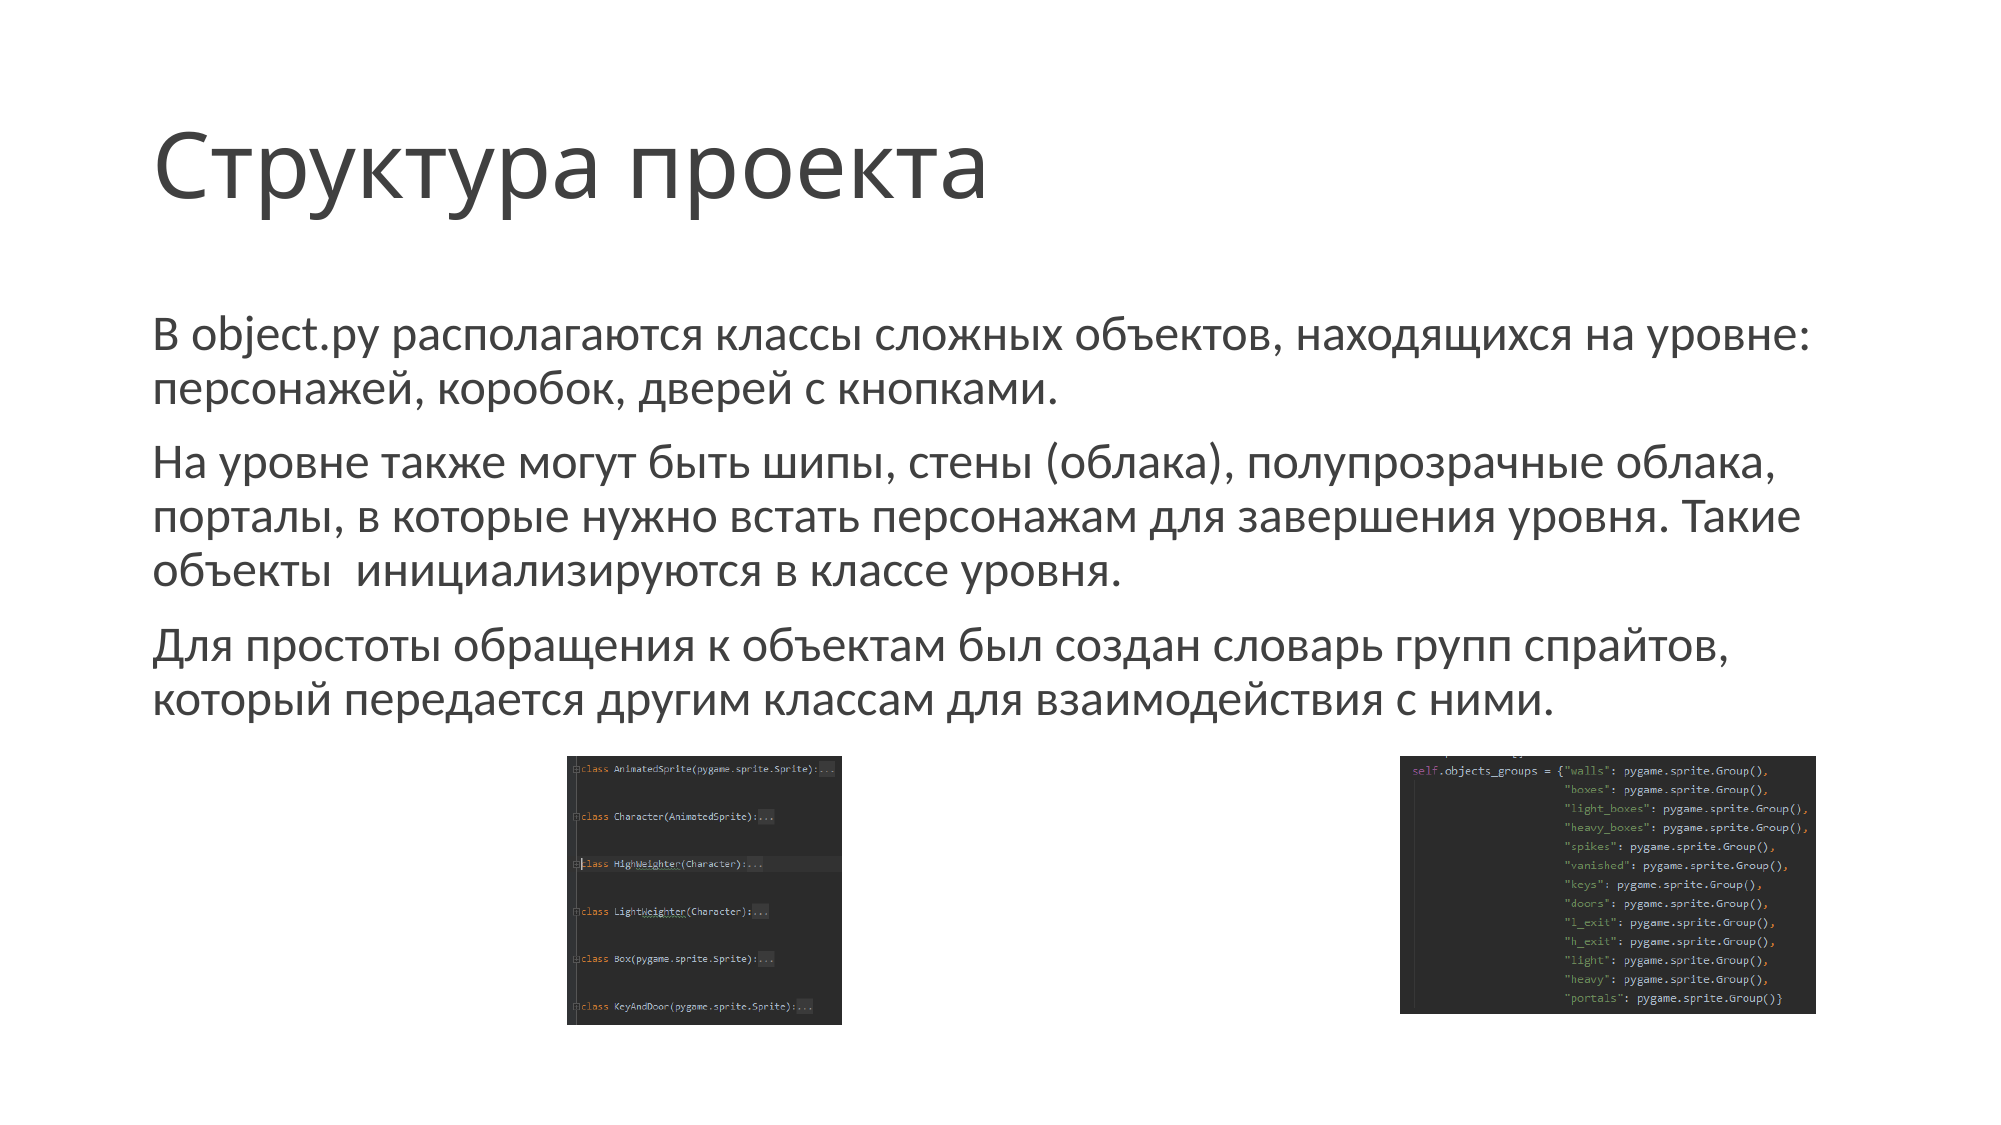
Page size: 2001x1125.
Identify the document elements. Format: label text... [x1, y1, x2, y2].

list В object.py располагаются классы сложных объектов, находящихся на уровне: персонажей, коробок, дверей с кнопками. На уровне также могут быть шипы, стены (облака), полупрозрачные облака, порталы, в которые нужно встать персонажам для завершения уровня. Такие объекты инициализируются в классе уровня. Для простоты обращения к объектам был создан словарь групп спрайтов, который передается другим классам для взаимодействия с ними. [137, 299, 1863, 1014]
picture [1399, 756, 1816, 1014]
title Структура проекта [137, 59, 1863, 278]
picture [566, 756, 842, 1025]
